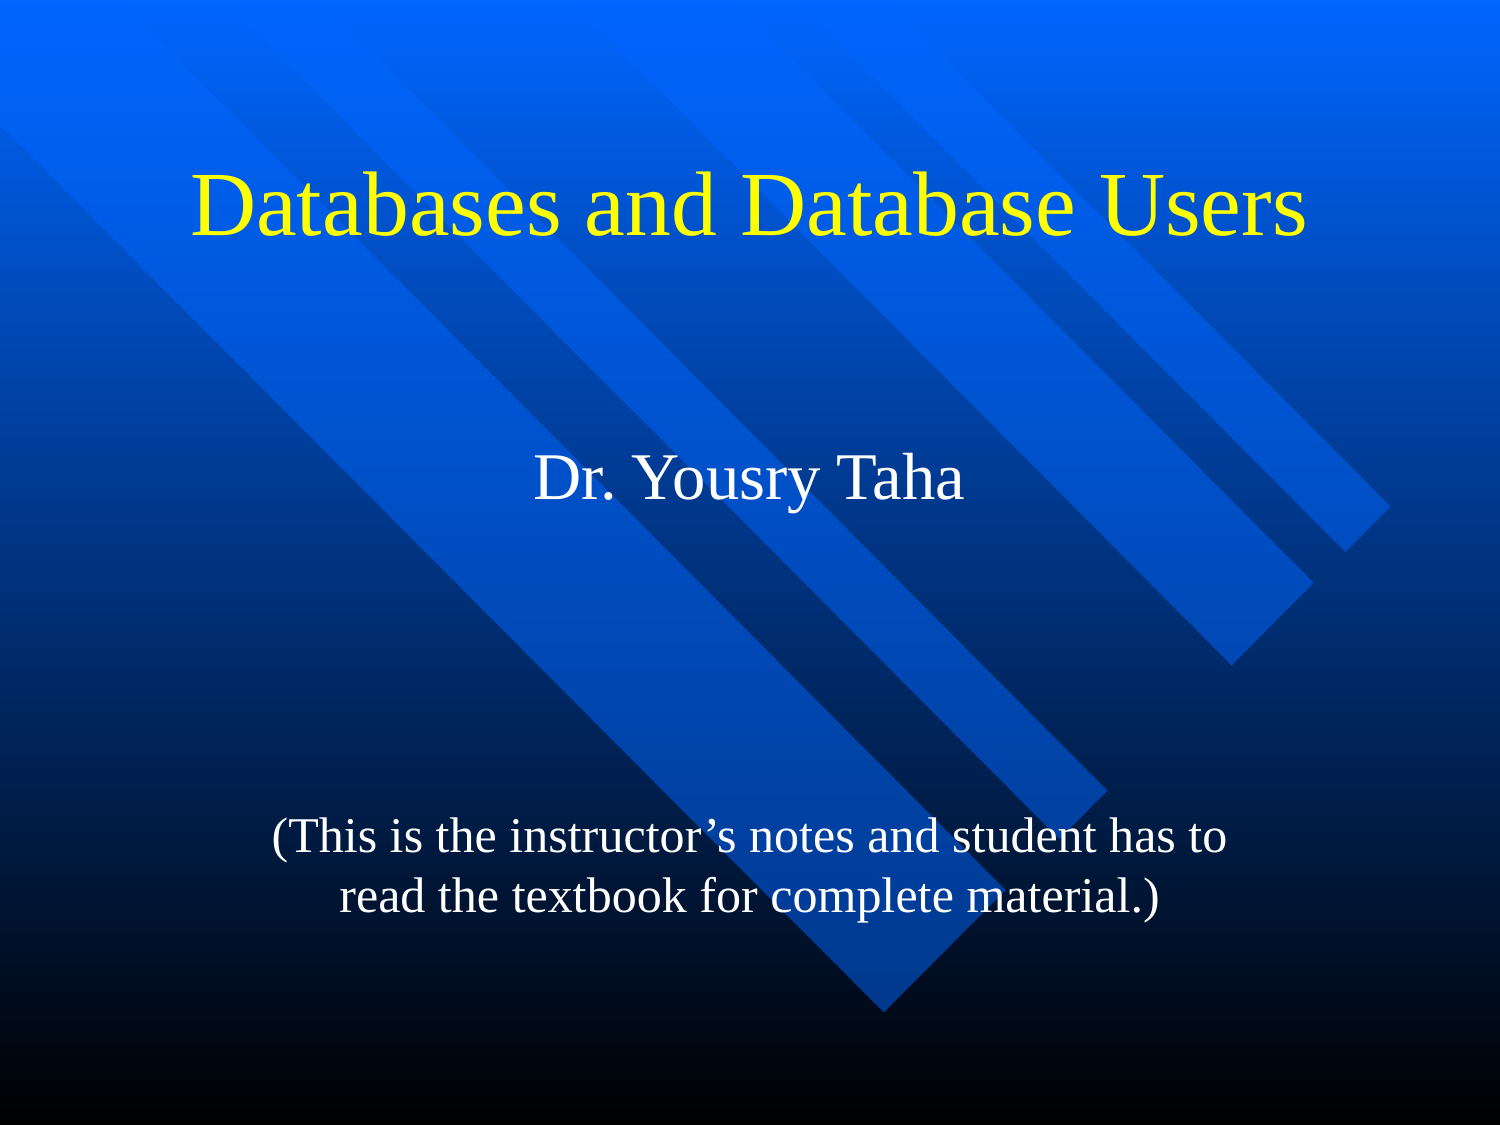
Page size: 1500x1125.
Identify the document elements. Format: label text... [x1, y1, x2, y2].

title Databases and Database Users [112, 49, 1388, 238]
subtitle Dr. Yousry Taha (This is the instructor’s notes and student has to read the textbook for complete material.) [224, 424, 1276, 951]
